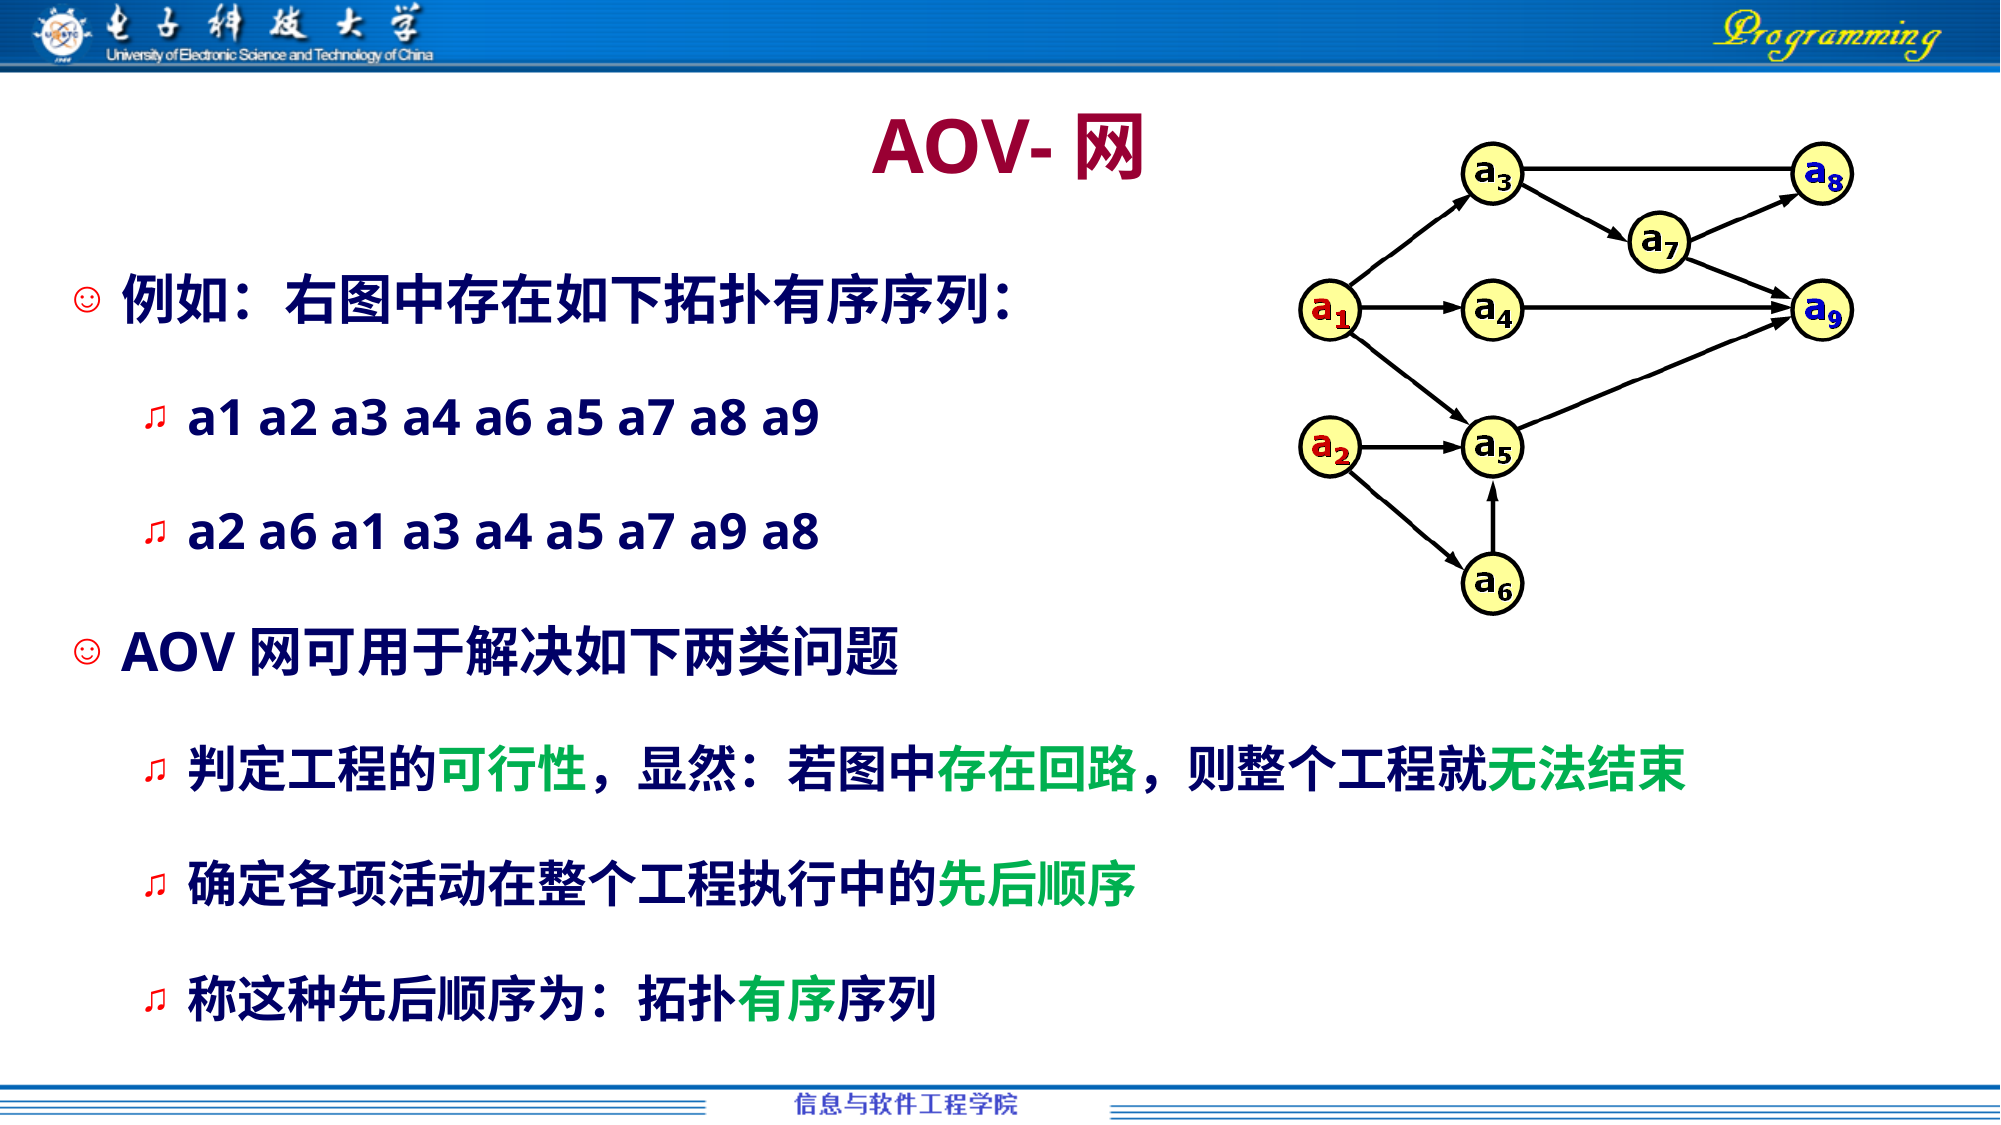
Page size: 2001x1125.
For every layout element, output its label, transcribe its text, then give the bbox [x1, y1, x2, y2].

list 例如：右图中存在如下拓扑有序序列： a1 a2 a3 a4 a6 a5 a7 a8 a9 a2 a6 a1 a3 a4 a5 a7 a9 a8 AOV网可用于解决如下两类问题 判定工程的可行性，显然：若图中存在回路，则整个工程就无法结束 确定各项活动在整个工程执行中的先后顺序 称这种先后顺序为：拓扑有序序列 [50, 224, 1950, 1075]
title AOV-网 [150, 87, 1850, 200]
picture [0, 0, 2000, 1125]
